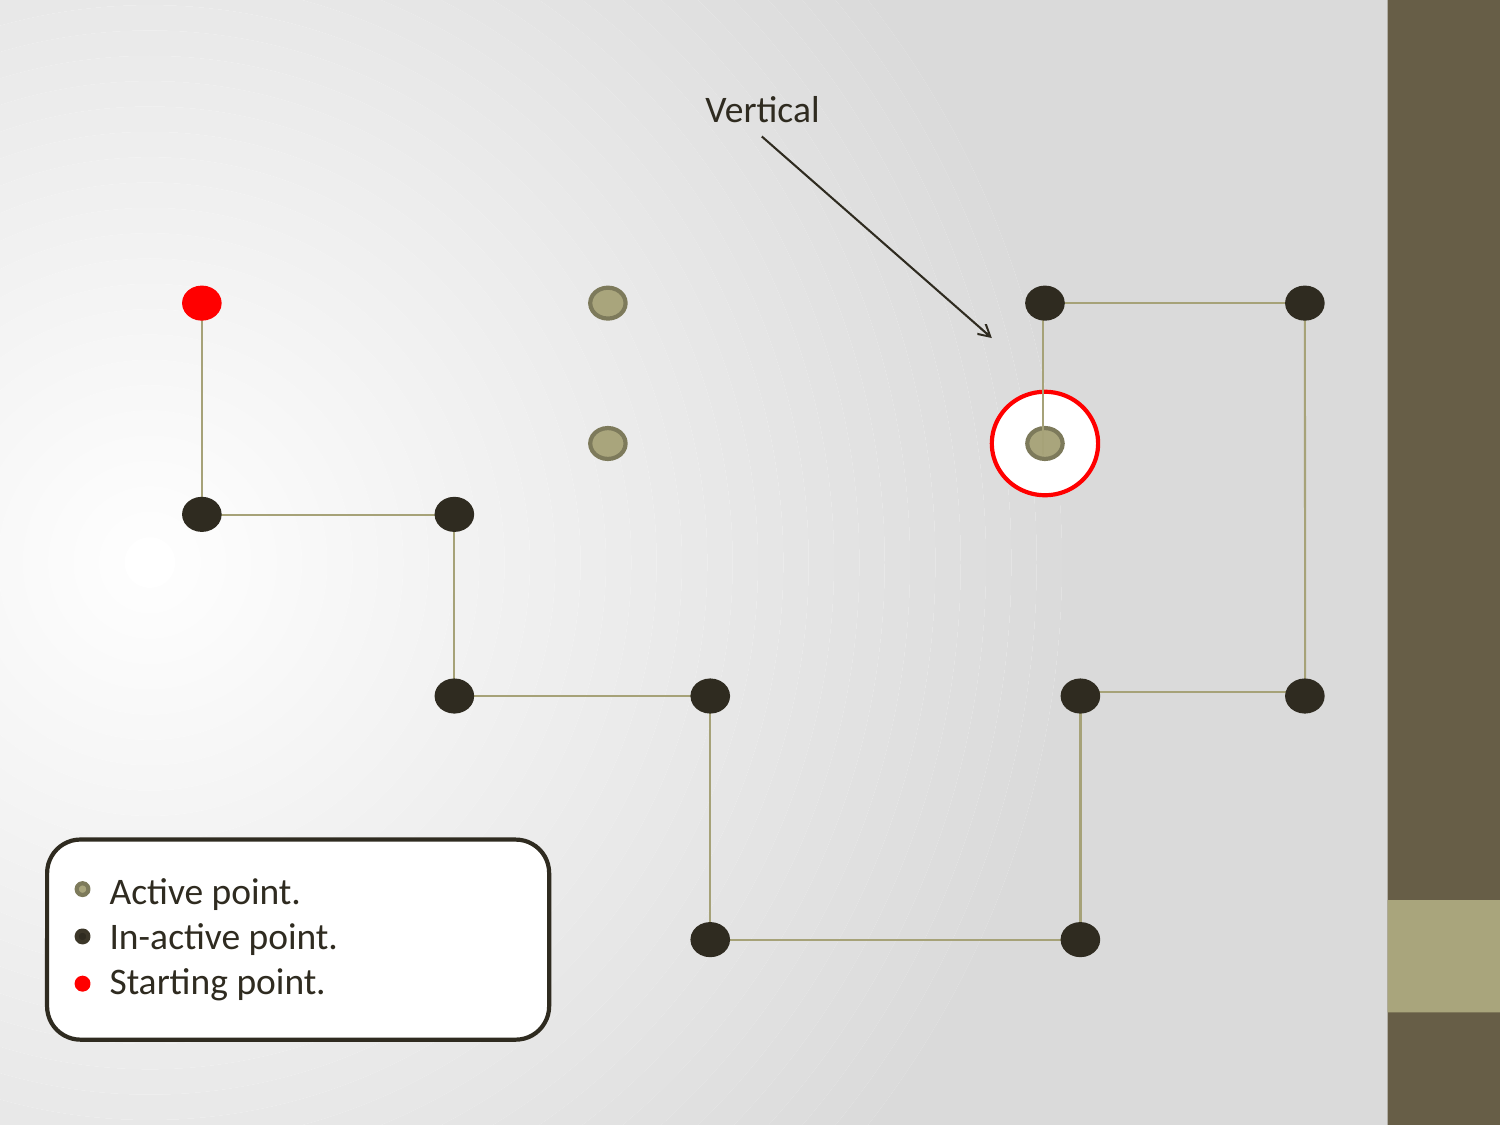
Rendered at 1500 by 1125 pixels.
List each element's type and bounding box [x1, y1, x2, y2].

text_box [46, 77, 1324, 1041]
